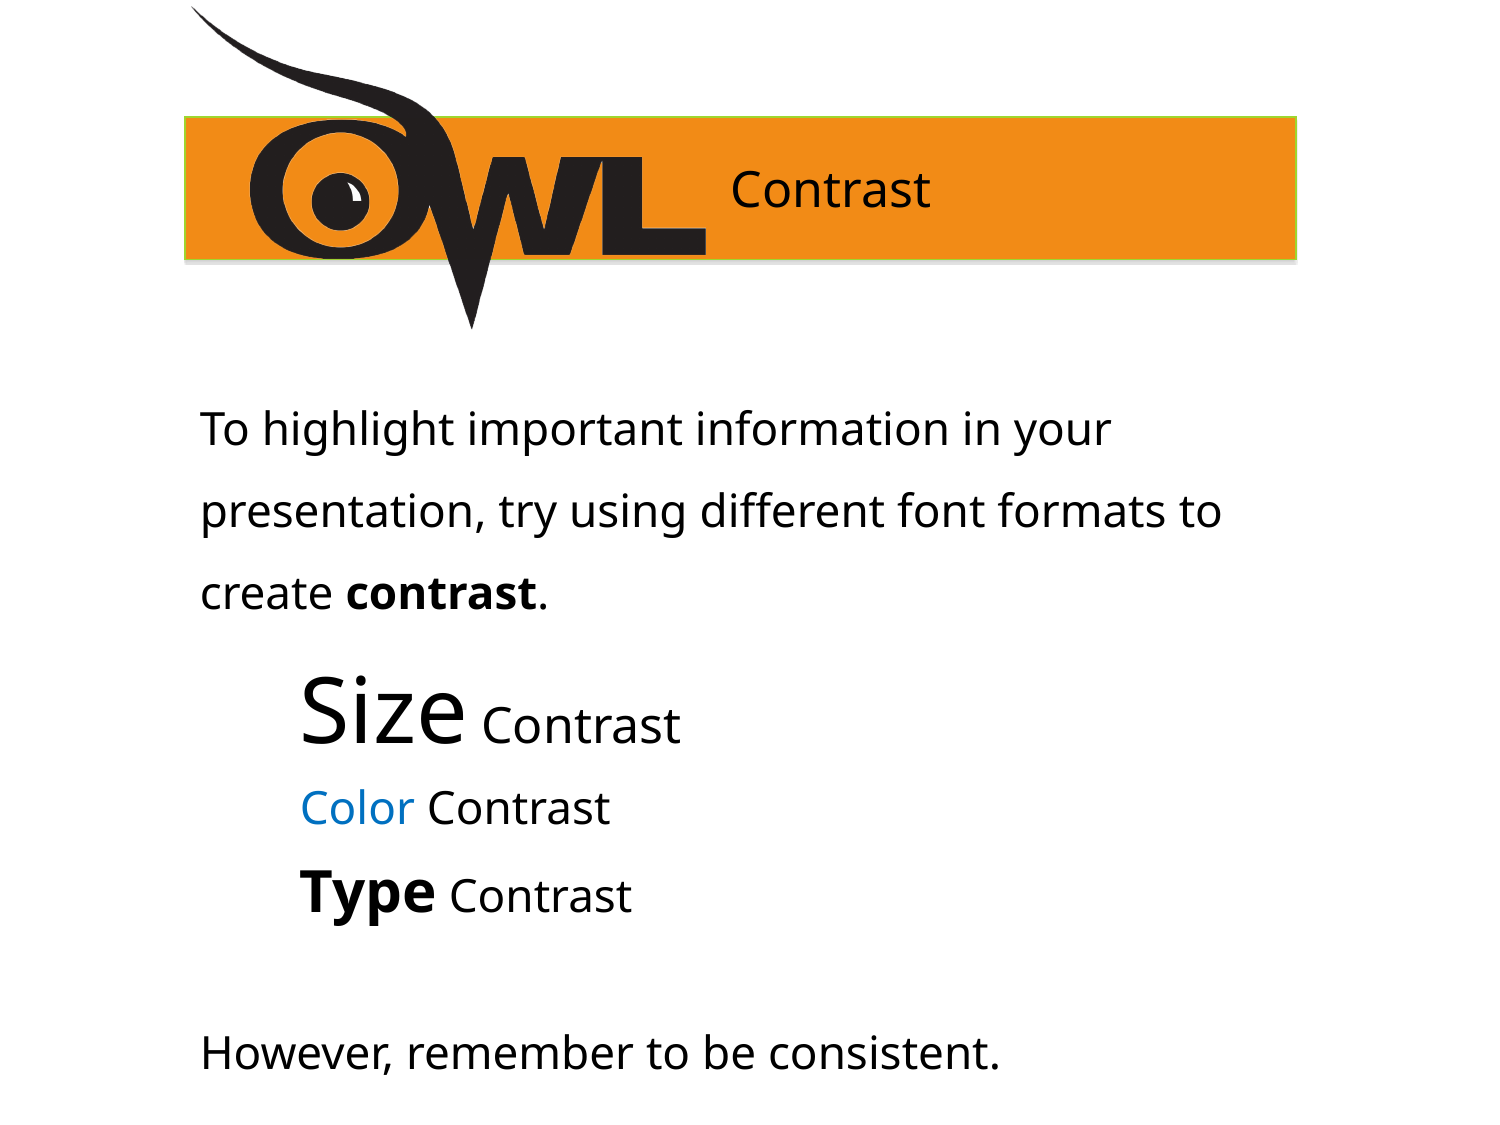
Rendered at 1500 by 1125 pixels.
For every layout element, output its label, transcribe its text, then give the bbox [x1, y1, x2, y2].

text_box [184, 0, 1297, 332]
text_box To highlight important information in your presentation, try using different font formats to create contrast. Size Contrast Color Contrast Type Contrast However, remember to be consistent. [185, 364, 1379, 1086]
